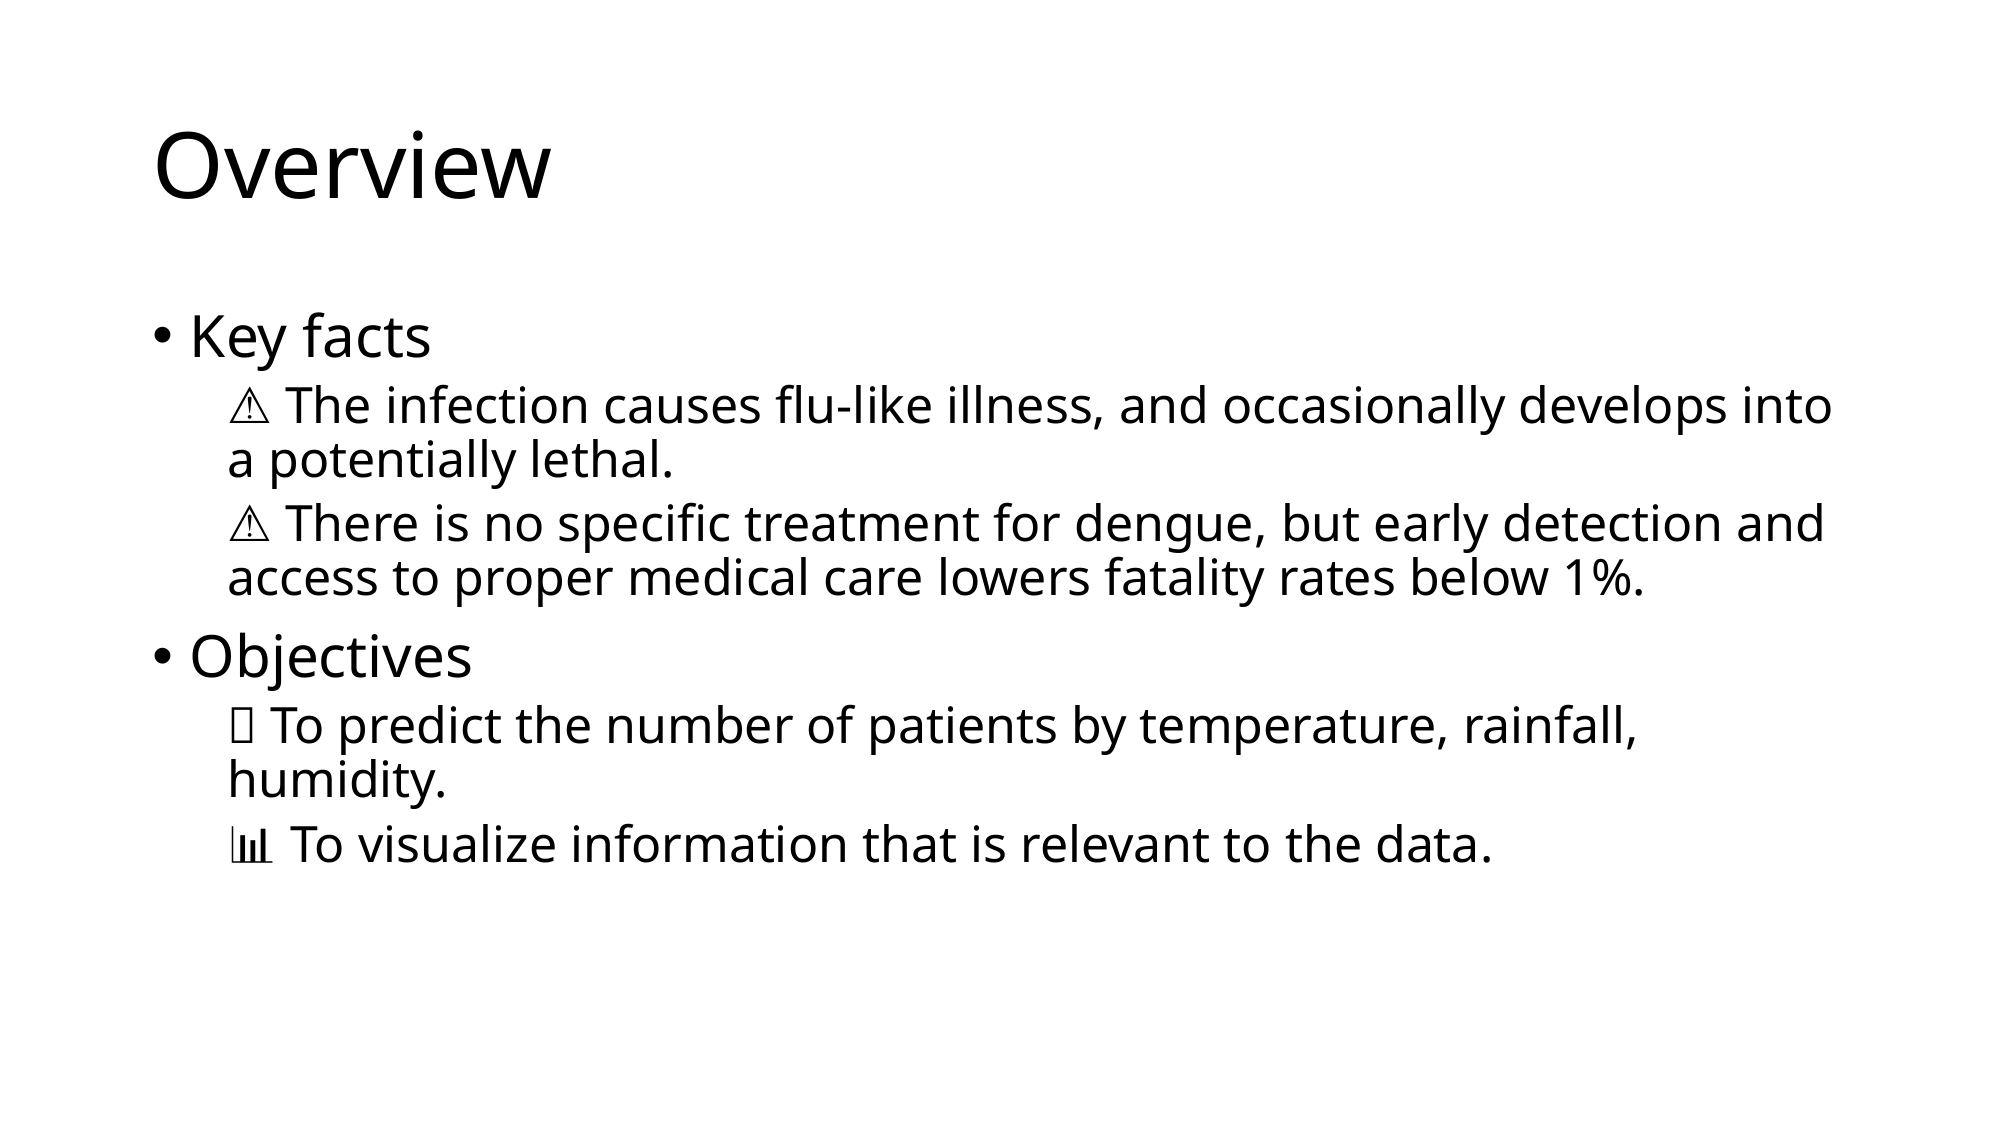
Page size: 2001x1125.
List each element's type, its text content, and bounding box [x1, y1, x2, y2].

title Overview [137, 59, 1863, 278]
list Key facts ⚠ The infection causes flu-like illness, and occasionally develops into a potentially lethal. ⚠ There is no specific treatment for dengue, but early detection and access to proper medical care lowers fatality rates below 1%. Objectives 🔮 To predict the number of patients by temperature, rainfall, humidity. 📊 To visualize information that is relevant to the data. [137, 299, 1863, 1014]
